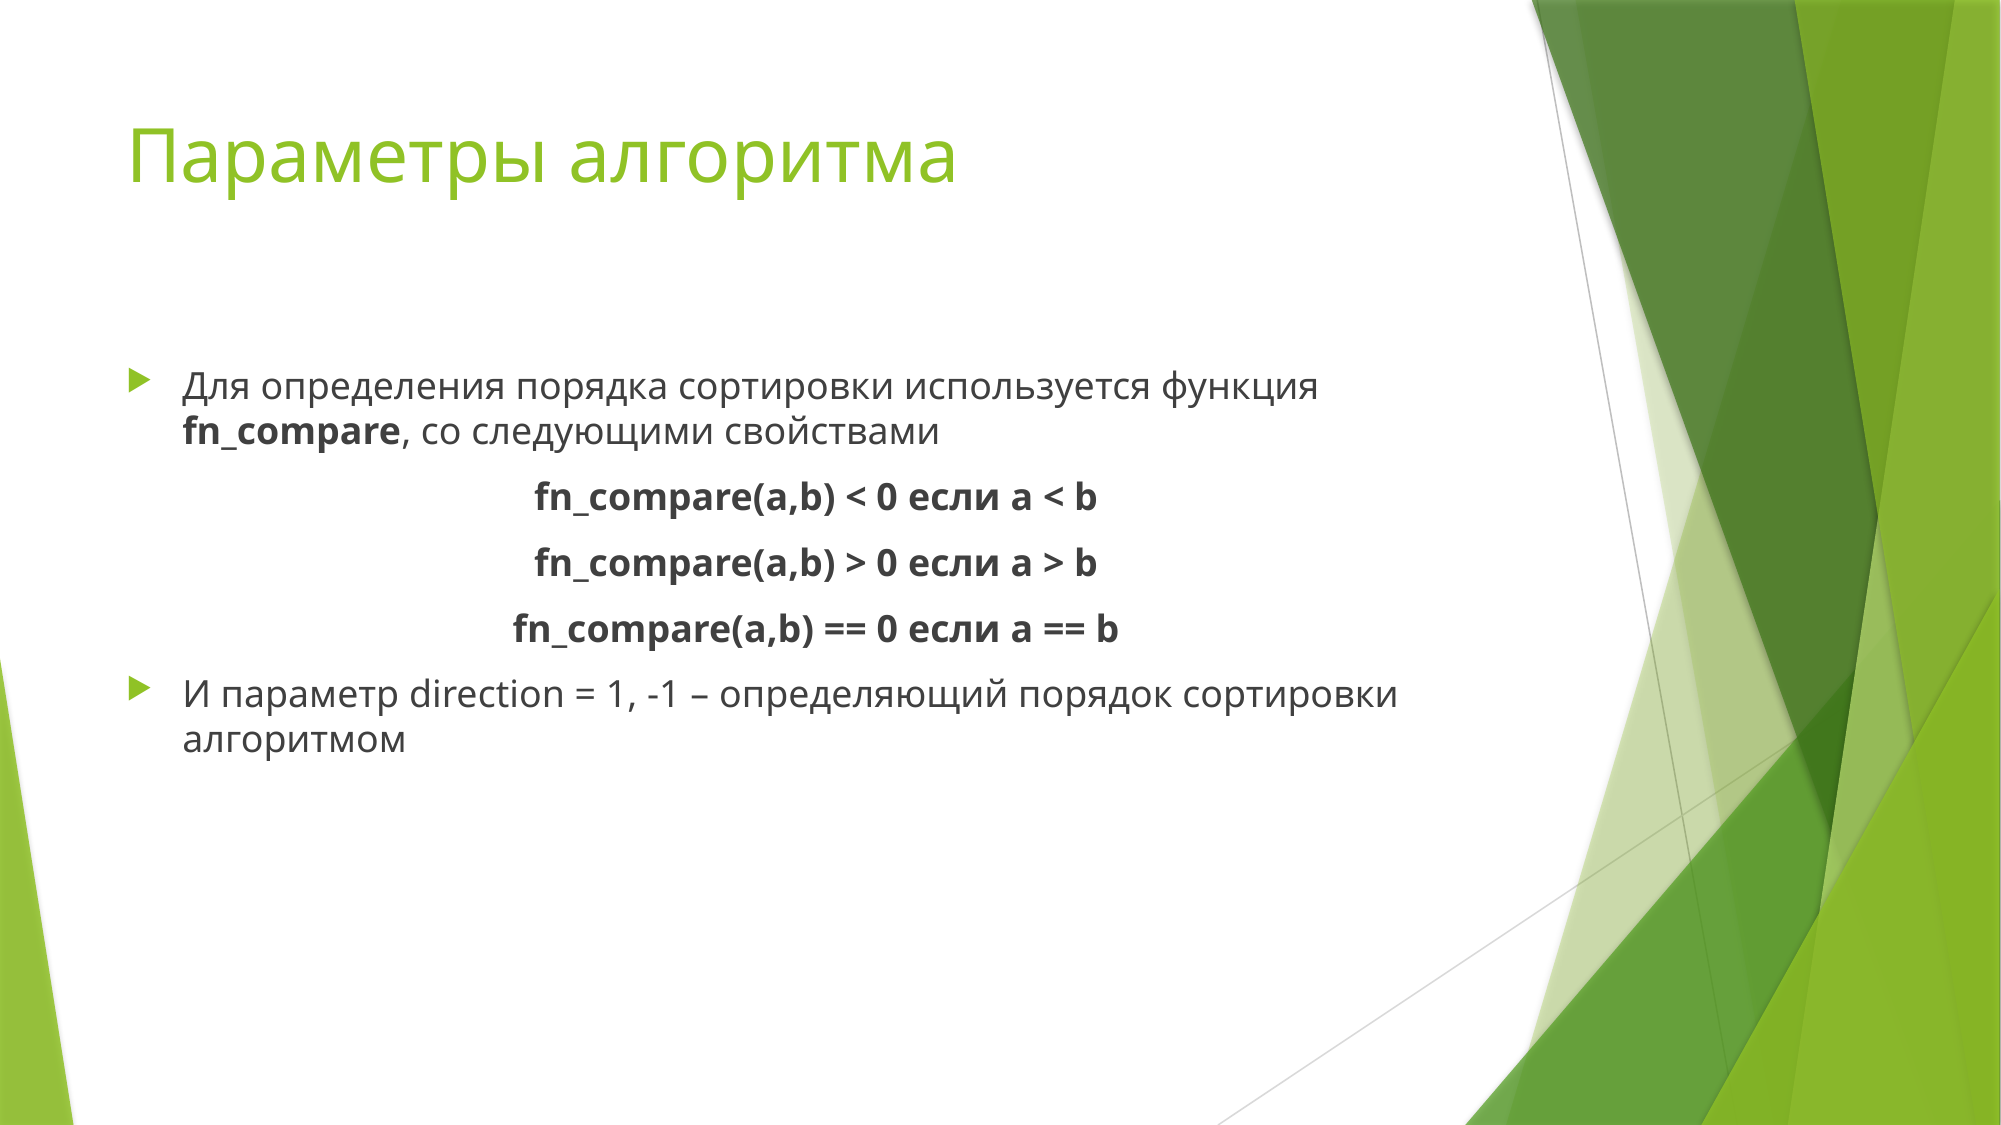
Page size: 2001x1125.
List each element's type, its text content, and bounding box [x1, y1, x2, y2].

list Для определения порядка сортировки используется функция fn_compare, со следующими свойствами fn_compare(a,b) < 0 если a < b fn_compare(a,b) > 0 если a > b fn_compare(a,b) == 0 если a == b И параметр direction = 1, -1 – определяющий порядок сортировки алгоритмом [111, 354, 1522, 992]
title Параметры алгоритма [111, 99, 1522, 317]
